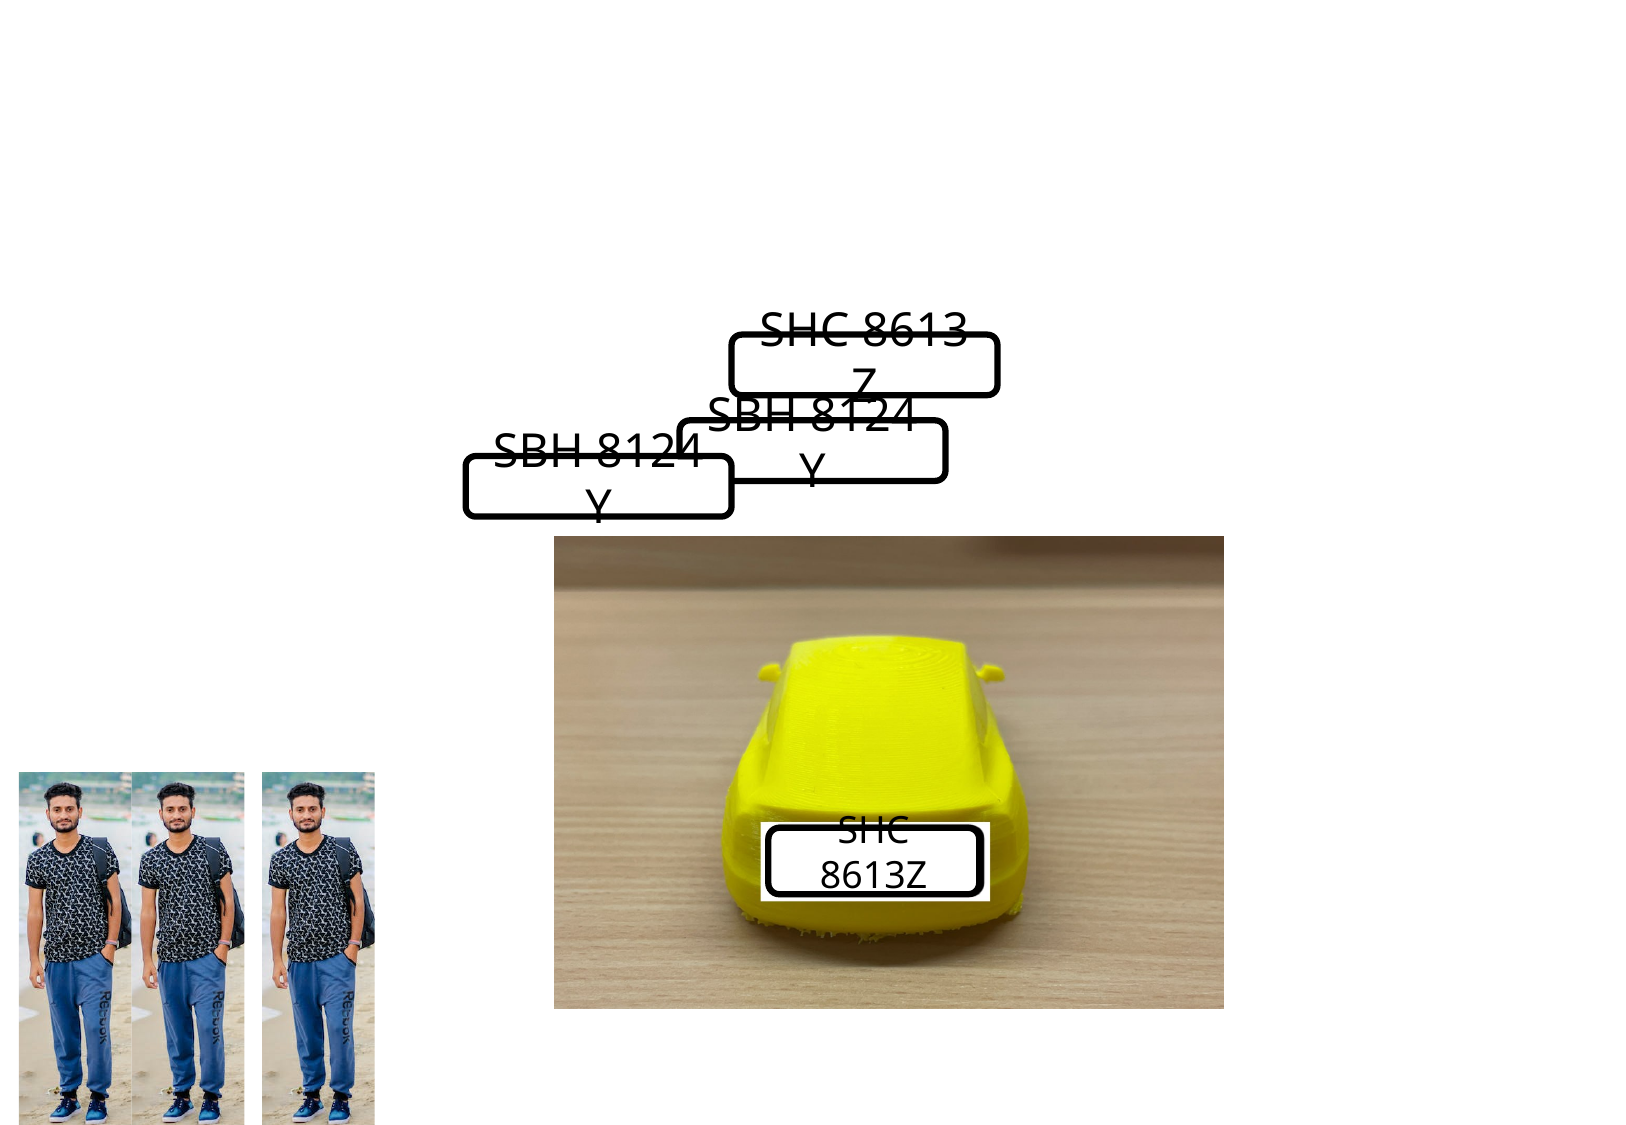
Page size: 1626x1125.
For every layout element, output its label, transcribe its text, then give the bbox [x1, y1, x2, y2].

picture [554, 536, 1224, 1009]
text_box SHC 8613 Z [730, 333, 999, 397]
picture [18, 772, 245, 1125]
picture [261, 772, 375, 1125]
text_box SBH 8124 Y [678, 419, 947, 482]
text_box SBH 8124 Y [464, 454, 733, 518]
